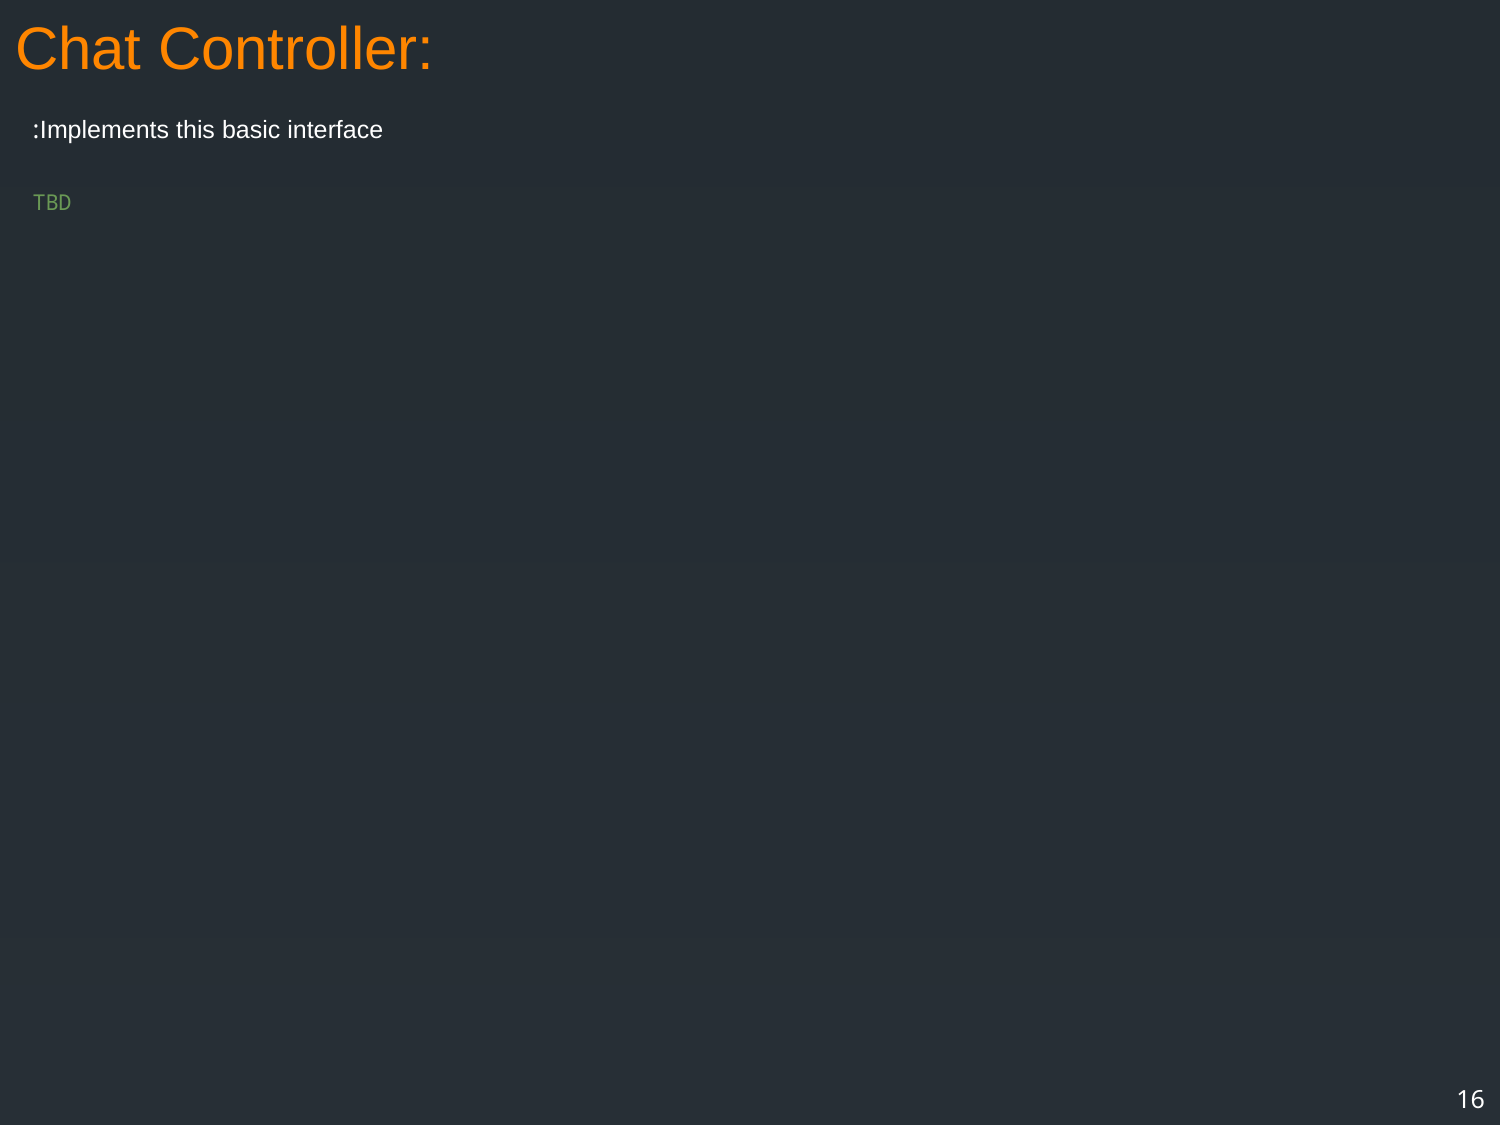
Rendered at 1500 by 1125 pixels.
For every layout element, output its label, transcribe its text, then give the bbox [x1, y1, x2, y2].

slide_number 16 [1345, 1075, 1500, 1125]
title Chat Controller: [0, 2, 1500, 91]
list Implements this basic interface: TBD [17, 101, 1483, 1106]
